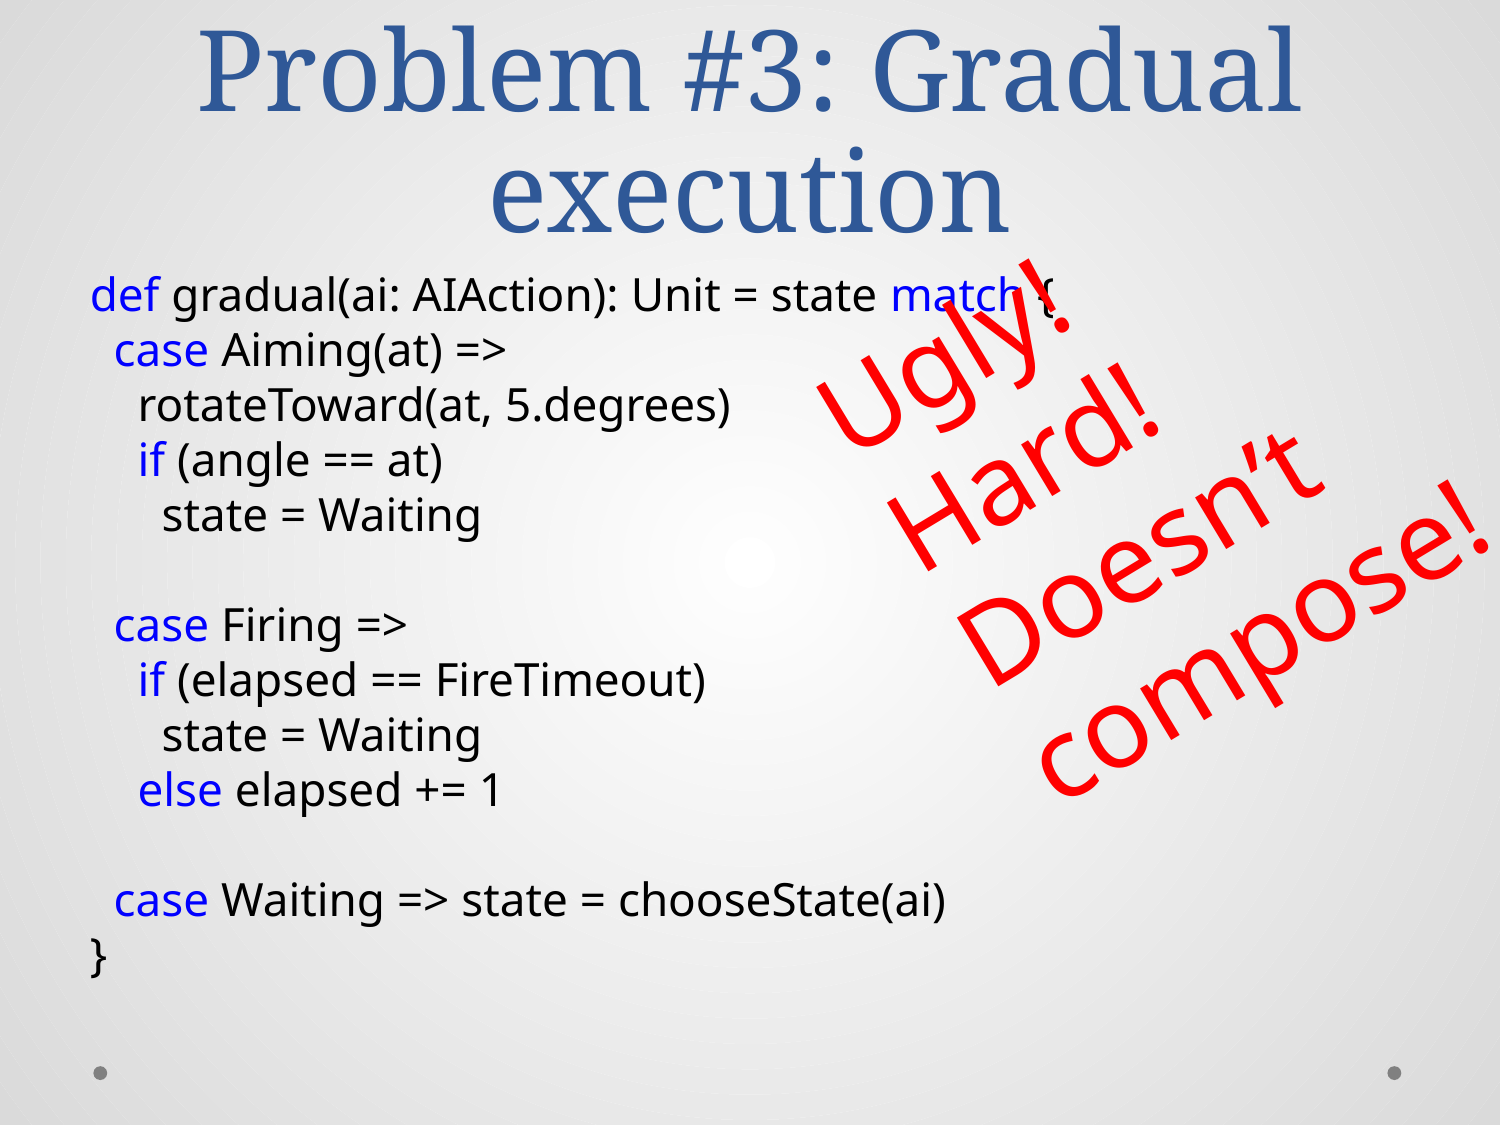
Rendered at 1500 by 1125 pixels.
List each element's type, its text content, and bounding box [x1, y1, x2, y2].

text_box def gradual(ai: AIAction): Unit = state match { case Aiming(at) => rotateToward(at, 5.degrees) if (angle == at) state = Waiting case Firing => if (elapsed == FireTimeout) state = Waiting else elapsed += 1 case Waiting => state = chooseState(ai) } [75, 258, 1443, 1048]
title Problem #3: Gradual execution [75, 0, 1425, 258]
text_box Ugly! Hard! Doesn’t compose! [774, 47, 1500, 842]
